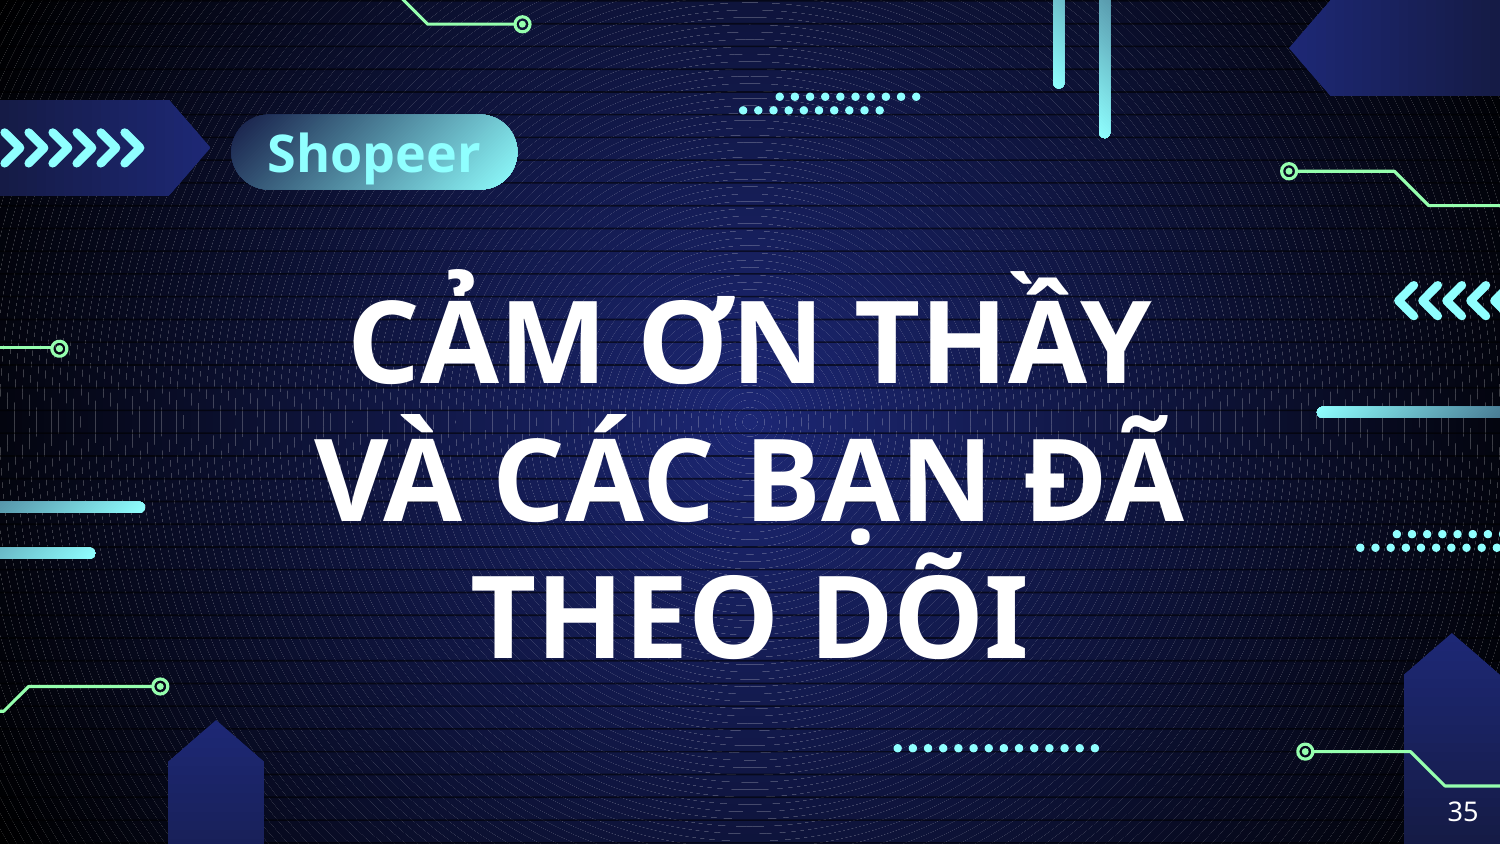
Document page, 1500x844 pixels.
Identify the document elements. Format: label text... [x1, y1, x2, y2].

slide_number ‹#› [1403, 779, 1494, 844]
text_box Shopeer [231, 114, 518, 190]
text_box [893, 743, 1100, 753]
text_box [738, 92, 921, 115]
text_box CẢM ƠN THẦY VÀ CÁC BẠN ĐÃ THEO DÕI [272, 254, 1228, 697]
